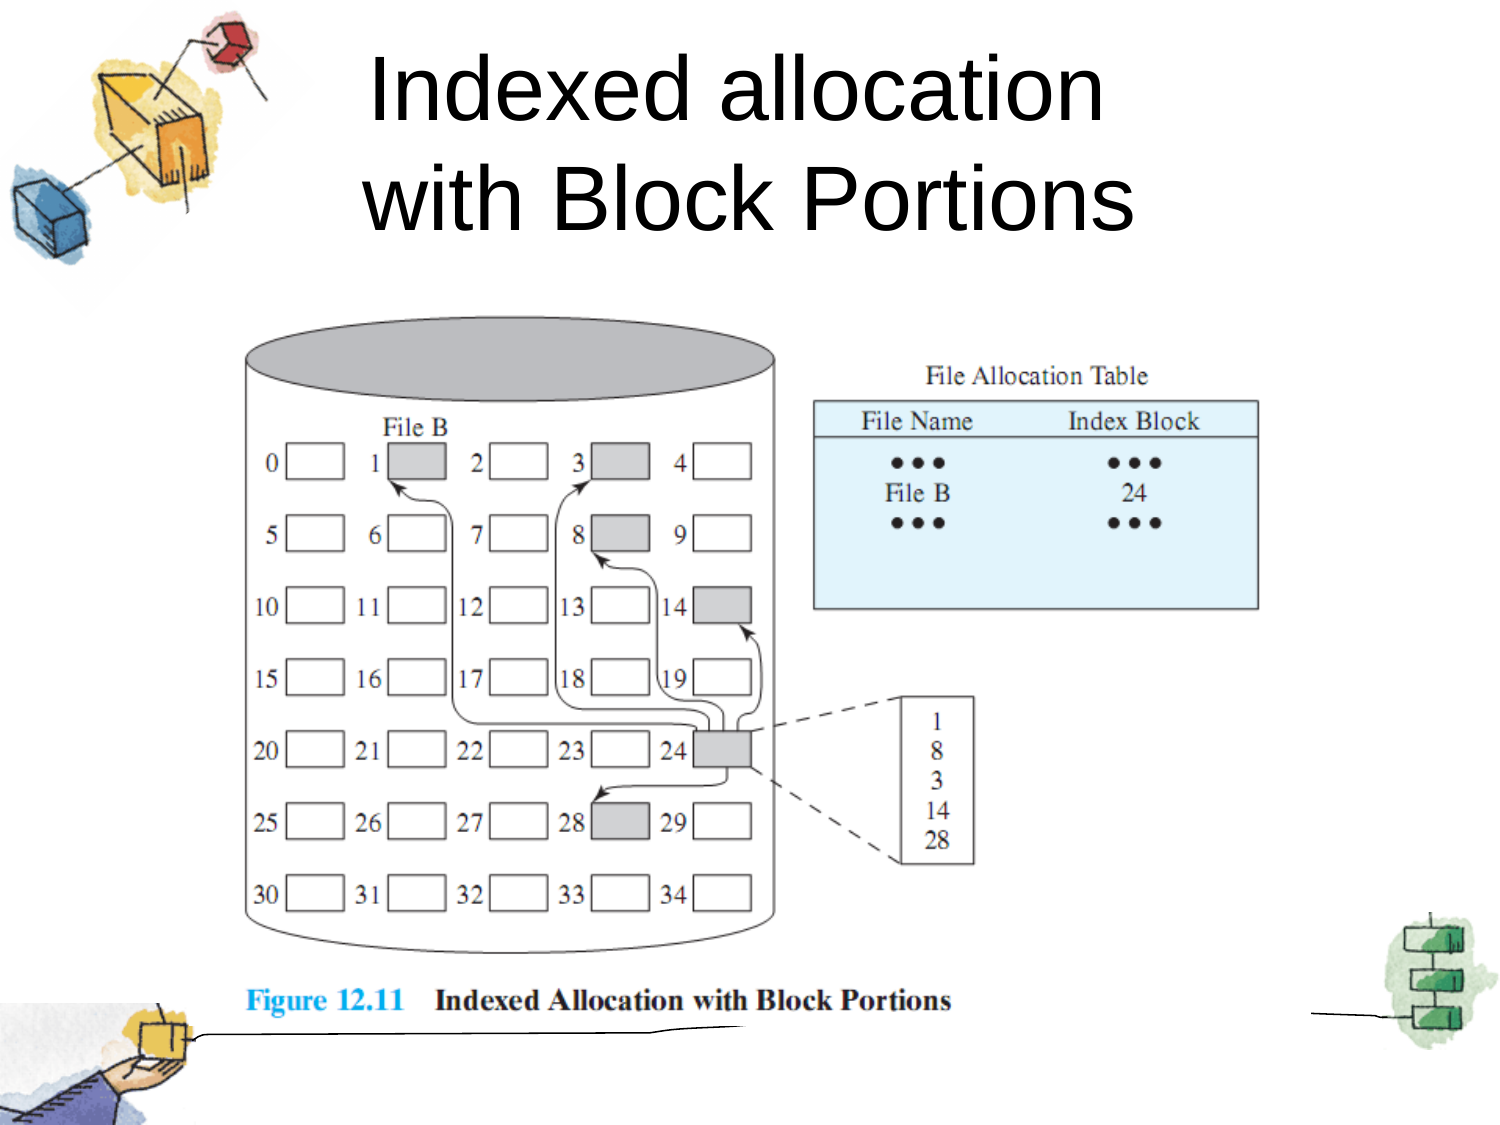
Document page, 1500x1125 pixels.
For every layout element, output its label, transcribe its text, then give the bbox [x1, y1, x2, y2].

picture [113, 0, 275, 45]
picture [0, 84, 167, 316]
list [189, 311, 1311, 1026]
picture [1382, 912, 1500, 1050]
title Indexed allocation with Block Portions [75, 45, 1425, 233]
picture [0, 1003, 196, 1125]
